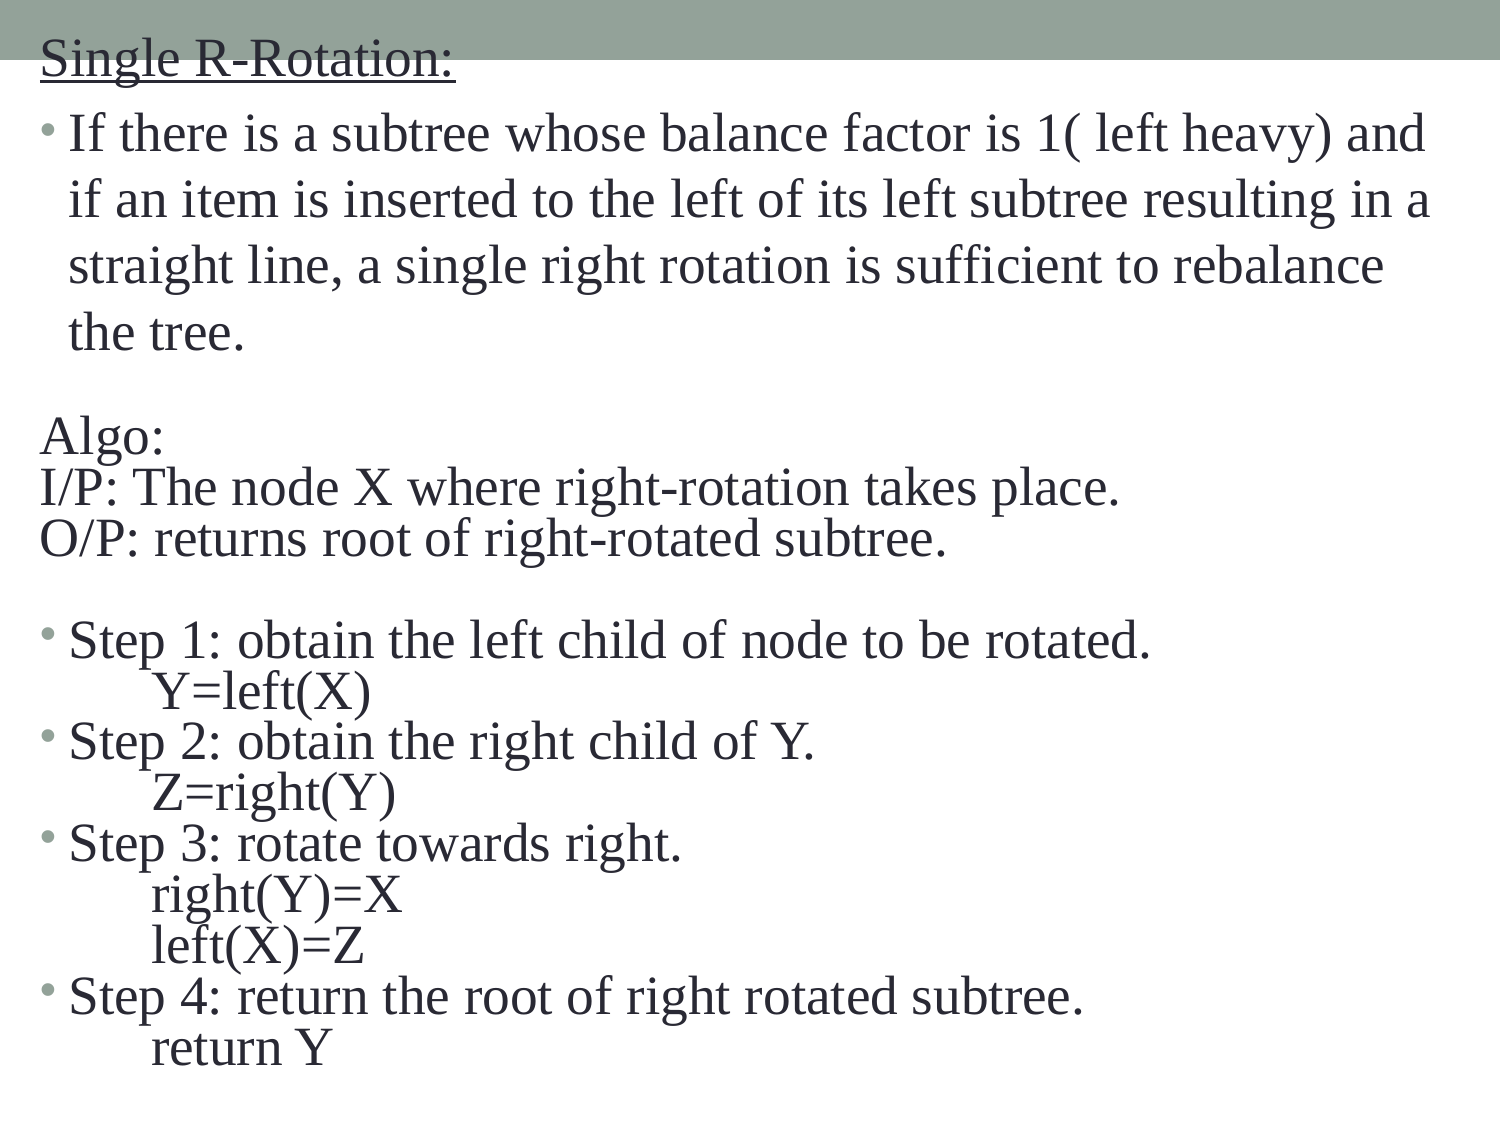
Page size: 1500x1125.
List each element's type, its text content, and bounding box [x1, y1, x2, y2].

list Single R-Rotation: If there is a subtree whose balance factor is 1( left heavy) and if an item is inserted to the left of its left subtree resulting in a straight line, a single right rotation is sufficient to rebalance the tree. Algo: I/P: The node X where right-rotation takes place. O/P: returns root of right-rotated subtree. Step 1: obtain the left child of node to be rotated. Y=left(X) Step 2: obtain the right child of Y. Z=right(Y) Step 3: rotate towards right. right(Y)=X left(X)=Z Step 4: return the root of right rotated subtree. return Y [24, 37, 1463, 1088]
